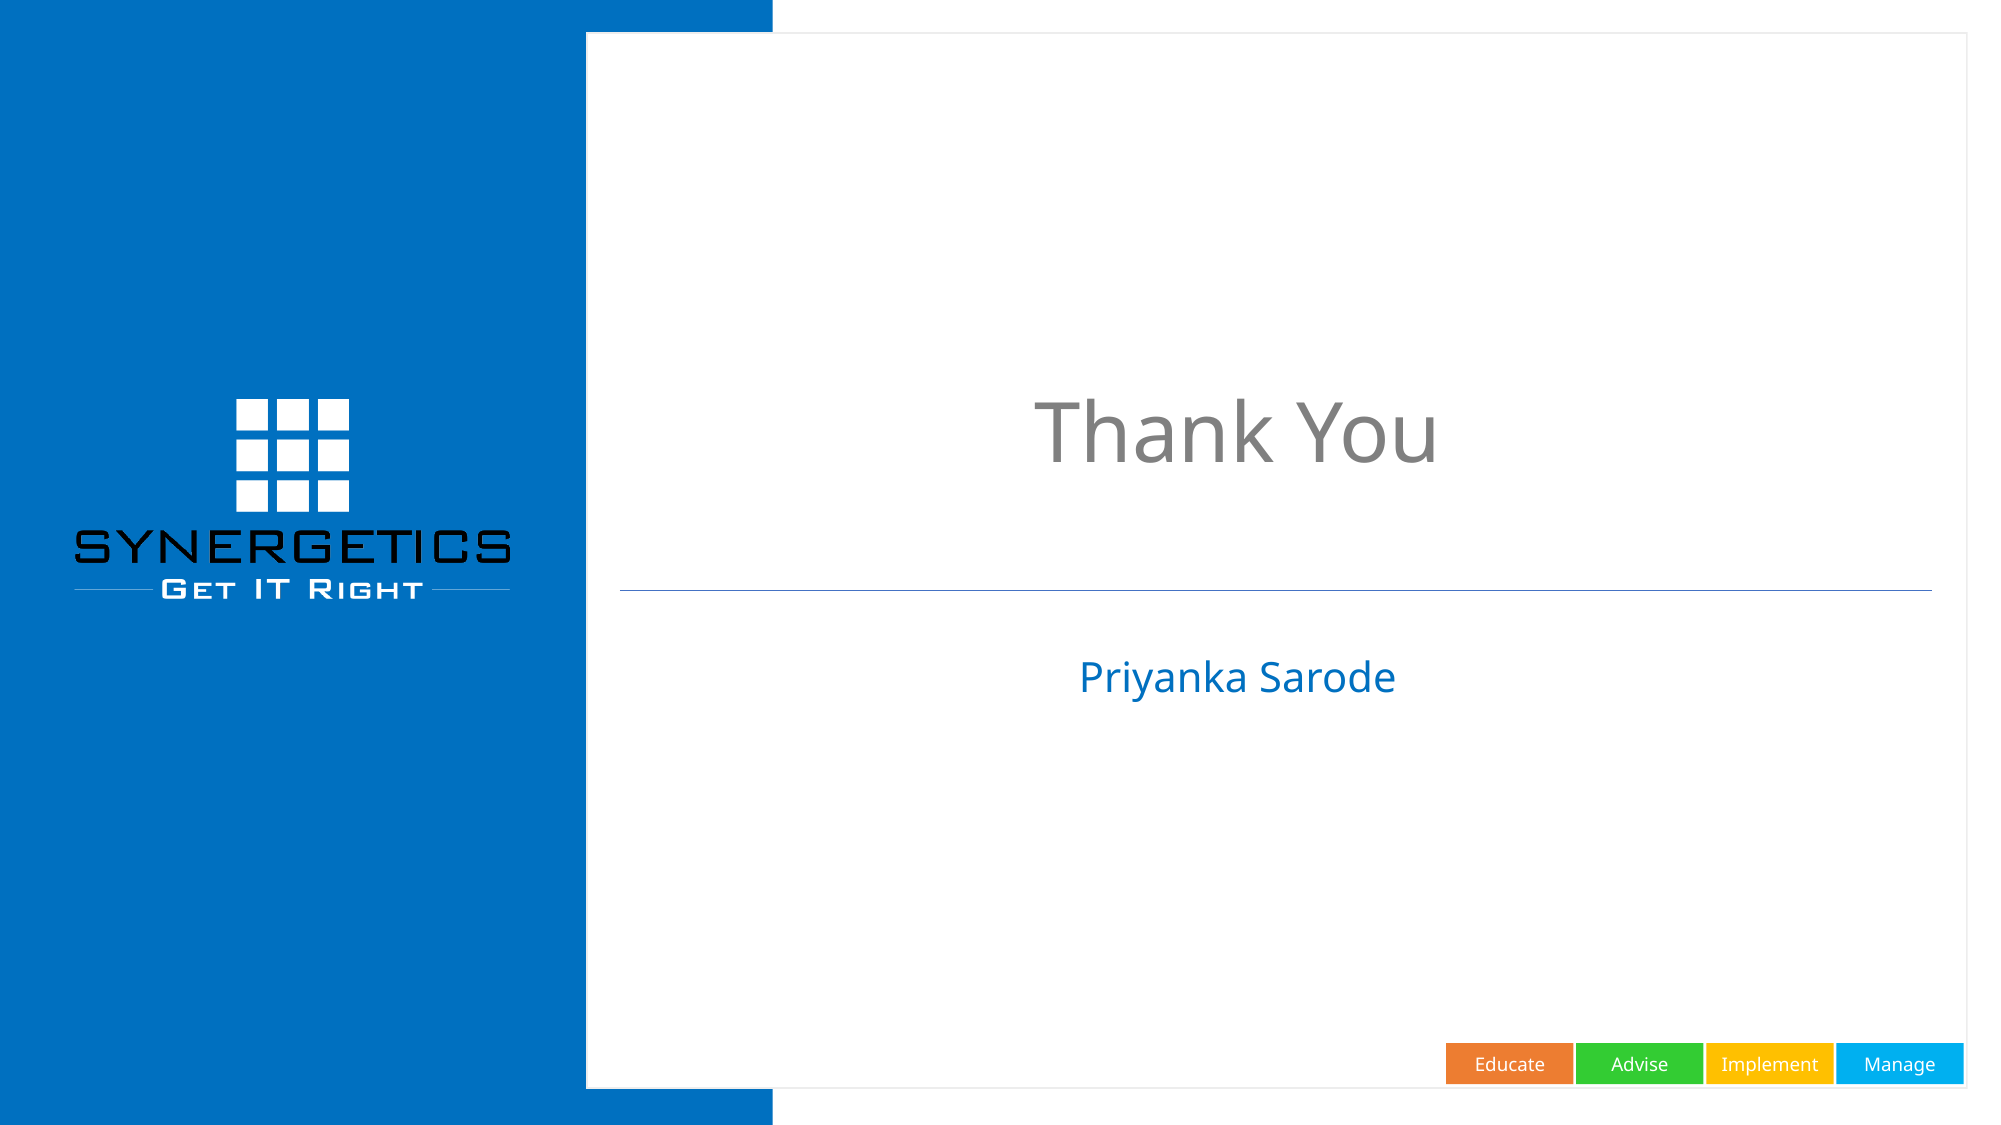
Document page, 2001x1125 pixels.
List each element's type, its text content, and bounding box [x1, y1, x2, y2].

list Priyanka Sarode [614, 598, 1862, 760]
title Thank You [614, 280, 1862, 591]
